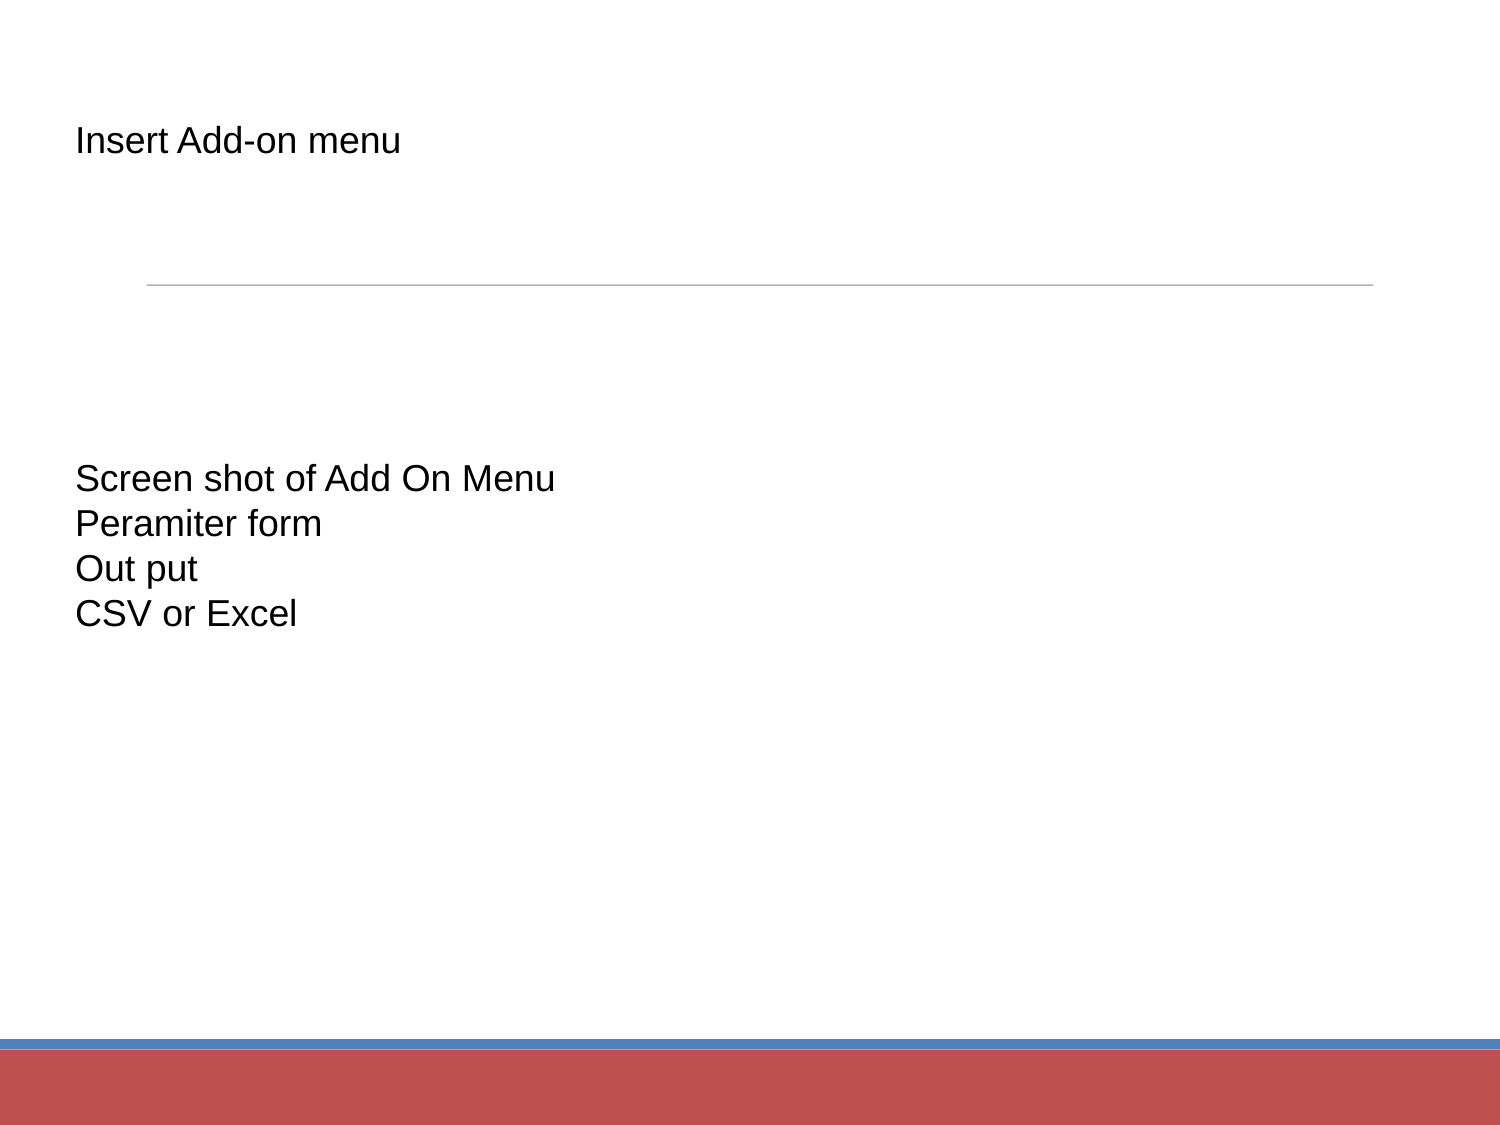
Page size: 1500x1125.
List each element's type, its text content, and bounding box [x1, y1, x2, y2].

title Insert Add-on menu [75, 44, 1425, 233]
subtitle Screen shot of Add On Menu Peramiter form Out put CSV or Excel [75, 263, 1425, 916]
